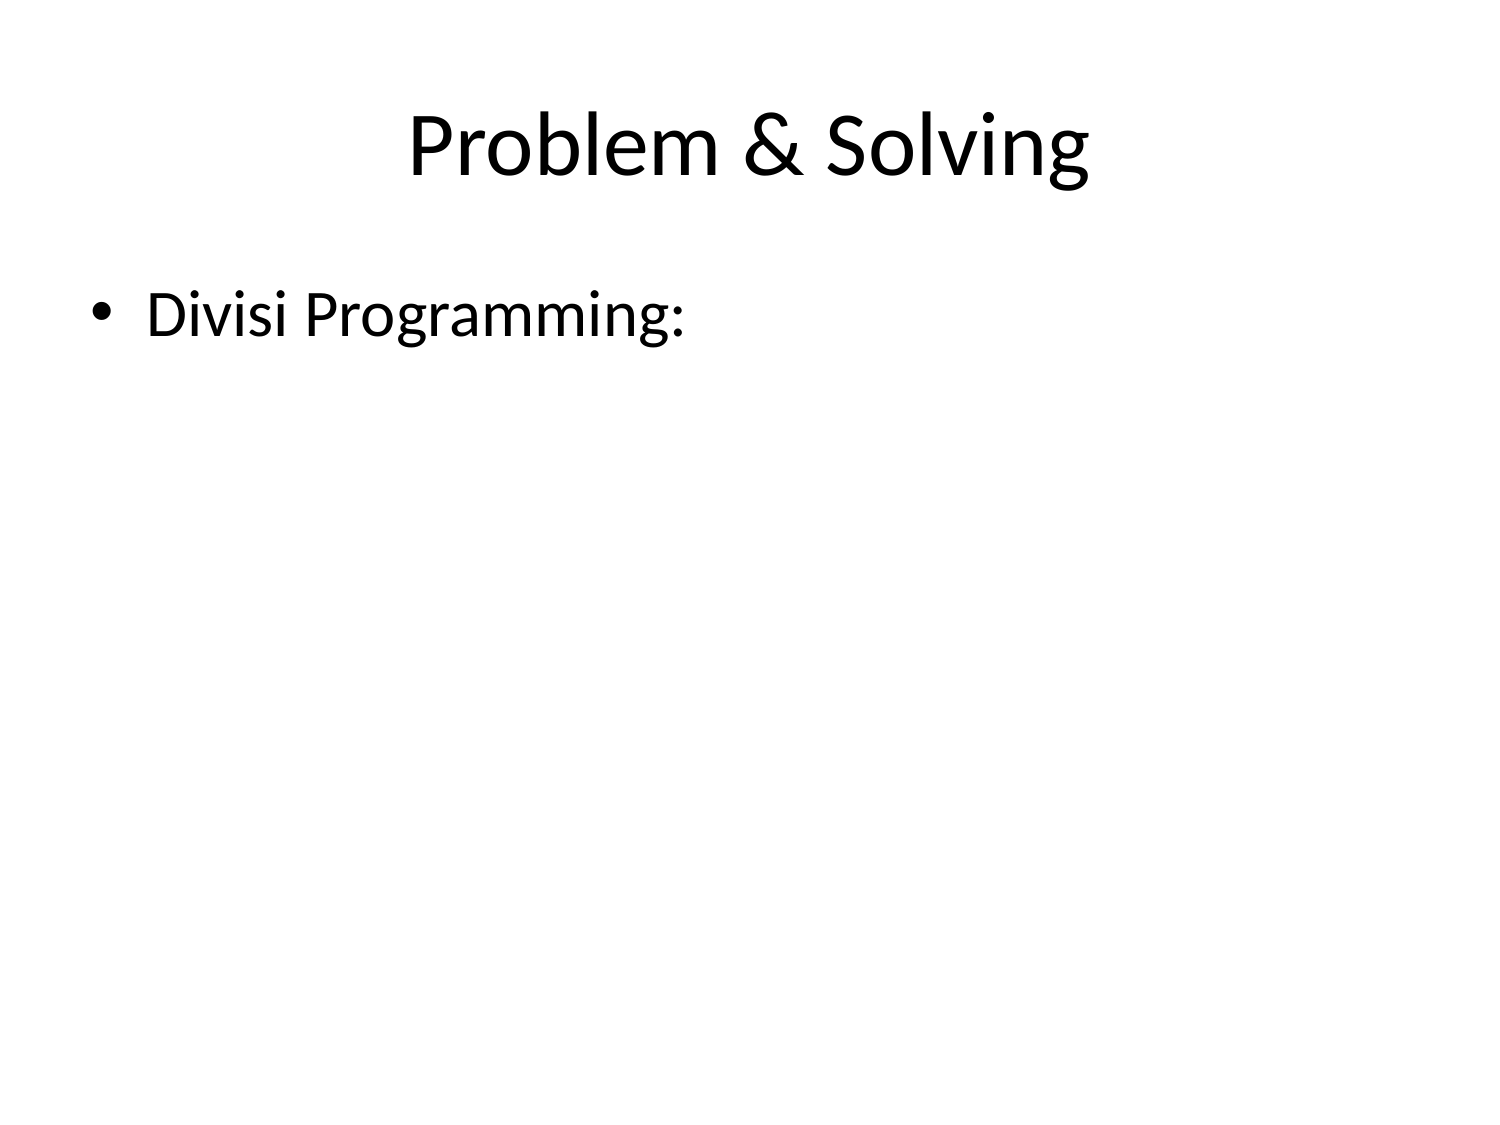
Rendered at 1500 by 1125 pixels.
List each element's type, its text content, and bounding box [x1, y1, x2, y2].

list Divisi Programming: [75, 262, 1425, 1005]
title Problem & Solving [75, 45, 1425, 233]
